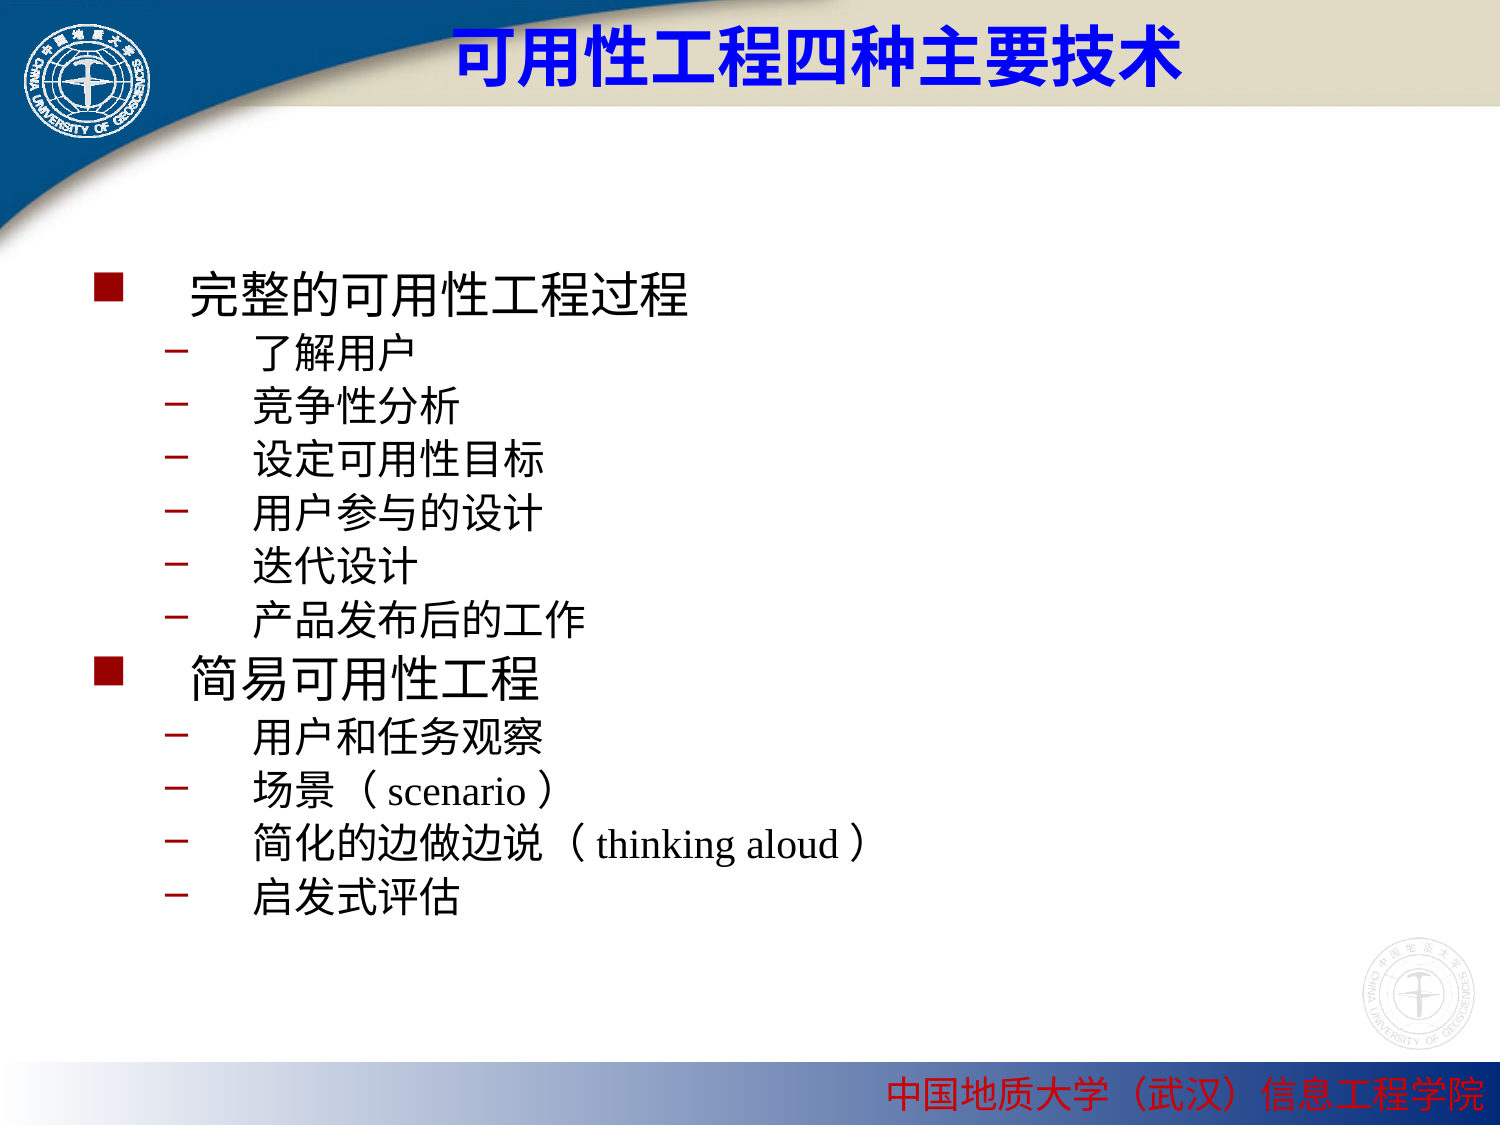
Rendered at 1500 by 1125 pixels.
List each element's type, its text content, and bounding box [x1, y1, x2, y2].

list 完整的可用性工程过程 了解用户 竞争性分析 设定可用性目标 用户参与的设计 迭代设计 产品发布后的工作 简易可用性工程 用户和任务观察 场景（scenario） 简化的边做边说（thinking aloud） 启发式评估 [74, 262, 1426, 1006]
title 可用性工程四种主要技术 [149, 6, 1500, 122]
picture [0, 0, 1500, 1062]
